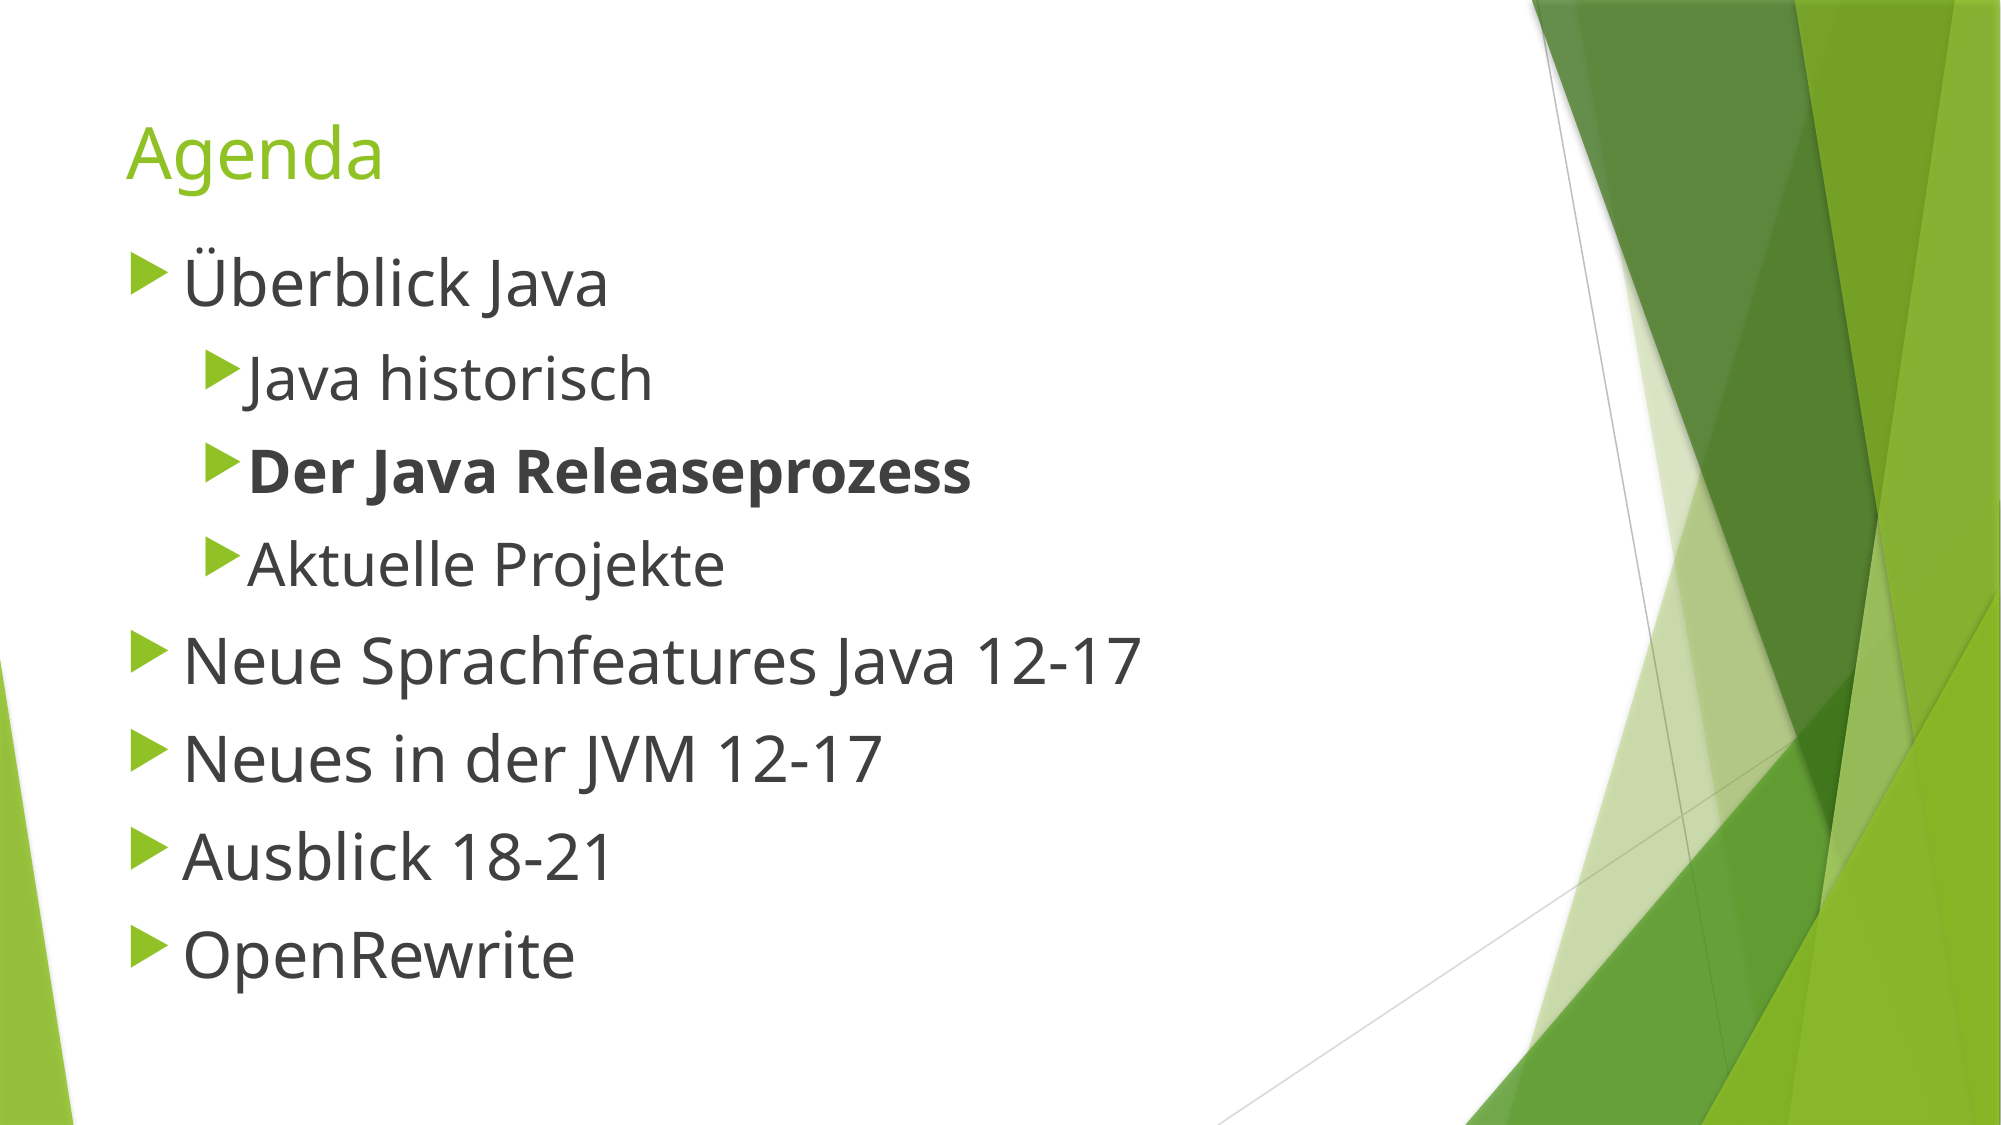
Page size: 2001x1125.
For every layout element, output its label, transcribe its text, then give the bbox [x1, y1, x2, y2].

title Agenda [111, 99, 1522, 202]
list Überblick Java Java historisch Der Java Releaseprozess Aktuelle Projekte Neue Sprachfeatures Java 12-17 Neues in der JVM 12-17 Ausblick 18-21 OpenRewrite [111, 234, 1522, 1056]
